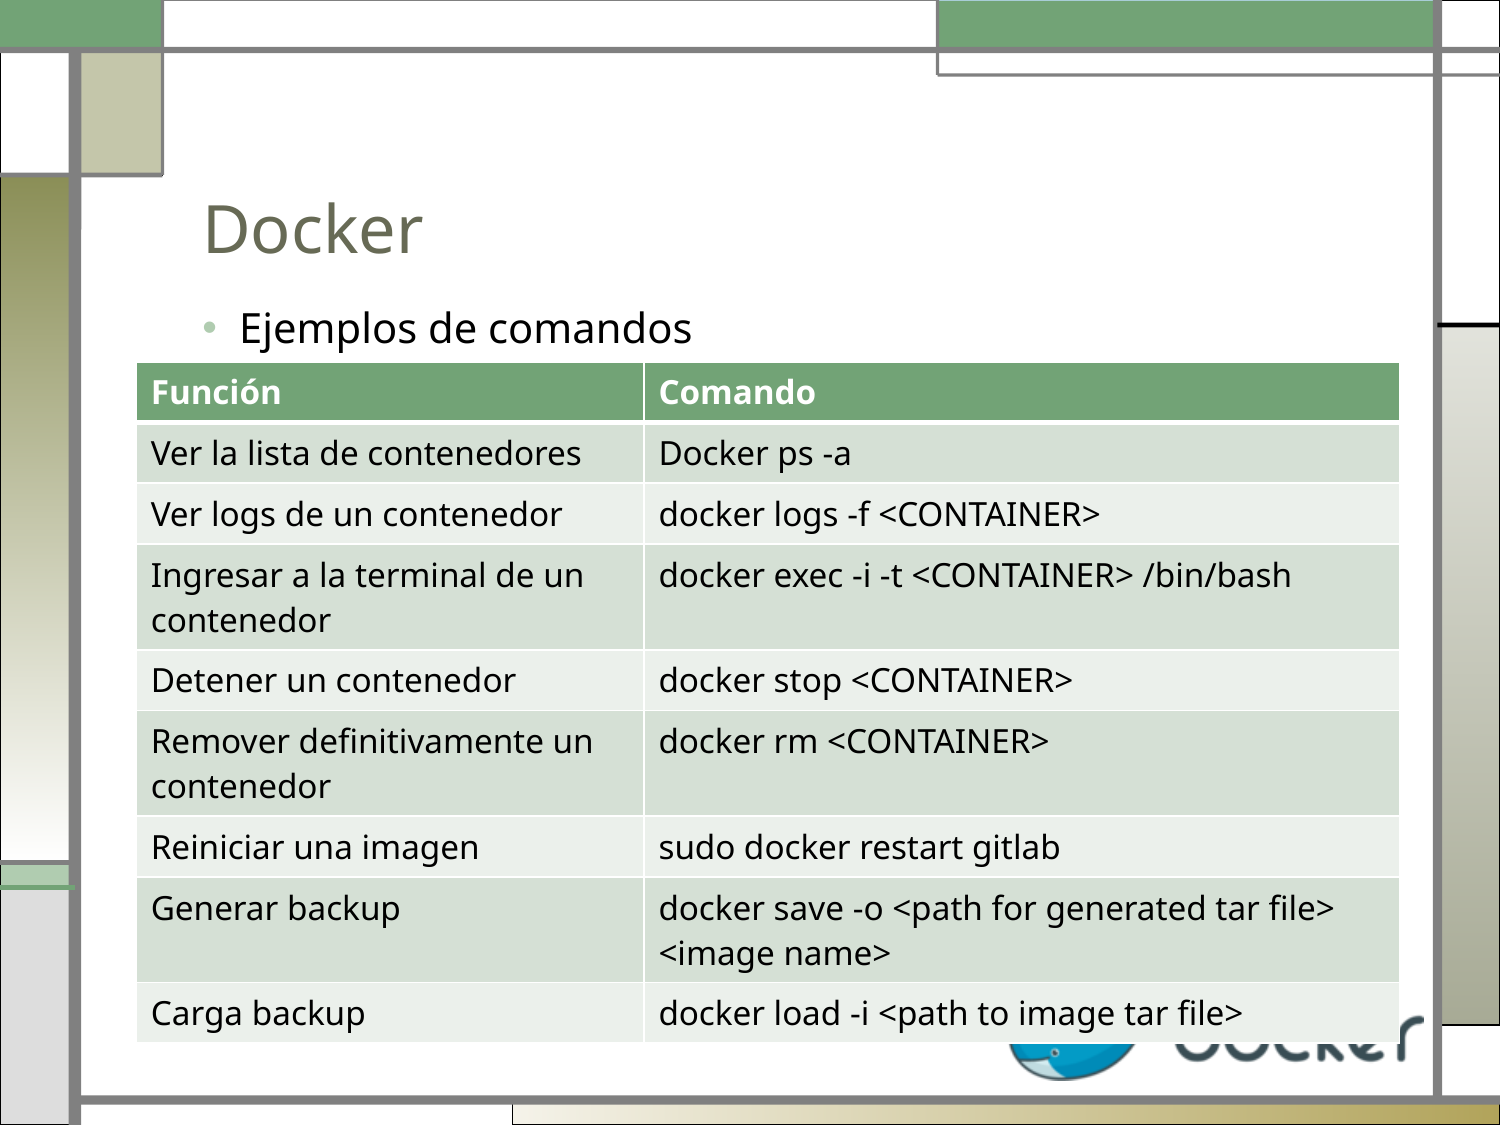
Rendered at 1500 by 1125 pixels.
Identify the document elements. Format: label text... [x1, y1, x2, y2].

table_cell Ver la lista de contenedores [137, 425, 643, 482]
table_cell docker save -o <path for generated tar file> <image name> [645, 878, 1399, 982]
table_cell Ingresar a la terminal de un contenedor [137, 545, 643, 649]
title Docker [187, 87, 1369, 275]
table_cell docker load -i <path to image tar file> [645, 983, 986, 1042]
picture [986, 975, 1424, 1081]
table_cell docker rm <CONTAINER> [645, 711, 1399, 815]
table_cell Carga backup [137, 983, 643, 1042]
list Ejemplos de comandos [187, 299, 1369, 361]
table_cell docker exec -i -t <CONTAINER> /bin/bash [645, 545, 1399, 649]
table_cell Ver logs de un contenedor [137, 484, 643, 543]
table_cell Detener un contenedor [137, 651, 643, 710]
table_cell Generar backup [137, 878, 643, 982]
table_cell sudo docker restart gitlab [645, 817, 1399, 876]
table_cell Reiniciar una imagen [137, 817, 643, 876]
table_cell Docker ps -a [645, 425, 1399, 482]
table_header Función [137, 363, 643, 420]
table_cell Remover definitivamente un contenedor [137, 711, 643, 815]
table_header Comando [645, 363, 1399, 420]
table_cell docker stop <CONTAINER> [645, 651, 1399, 710]
table_cell docker logs -f <CONTAINER> [645, 484, 1399, 543]
